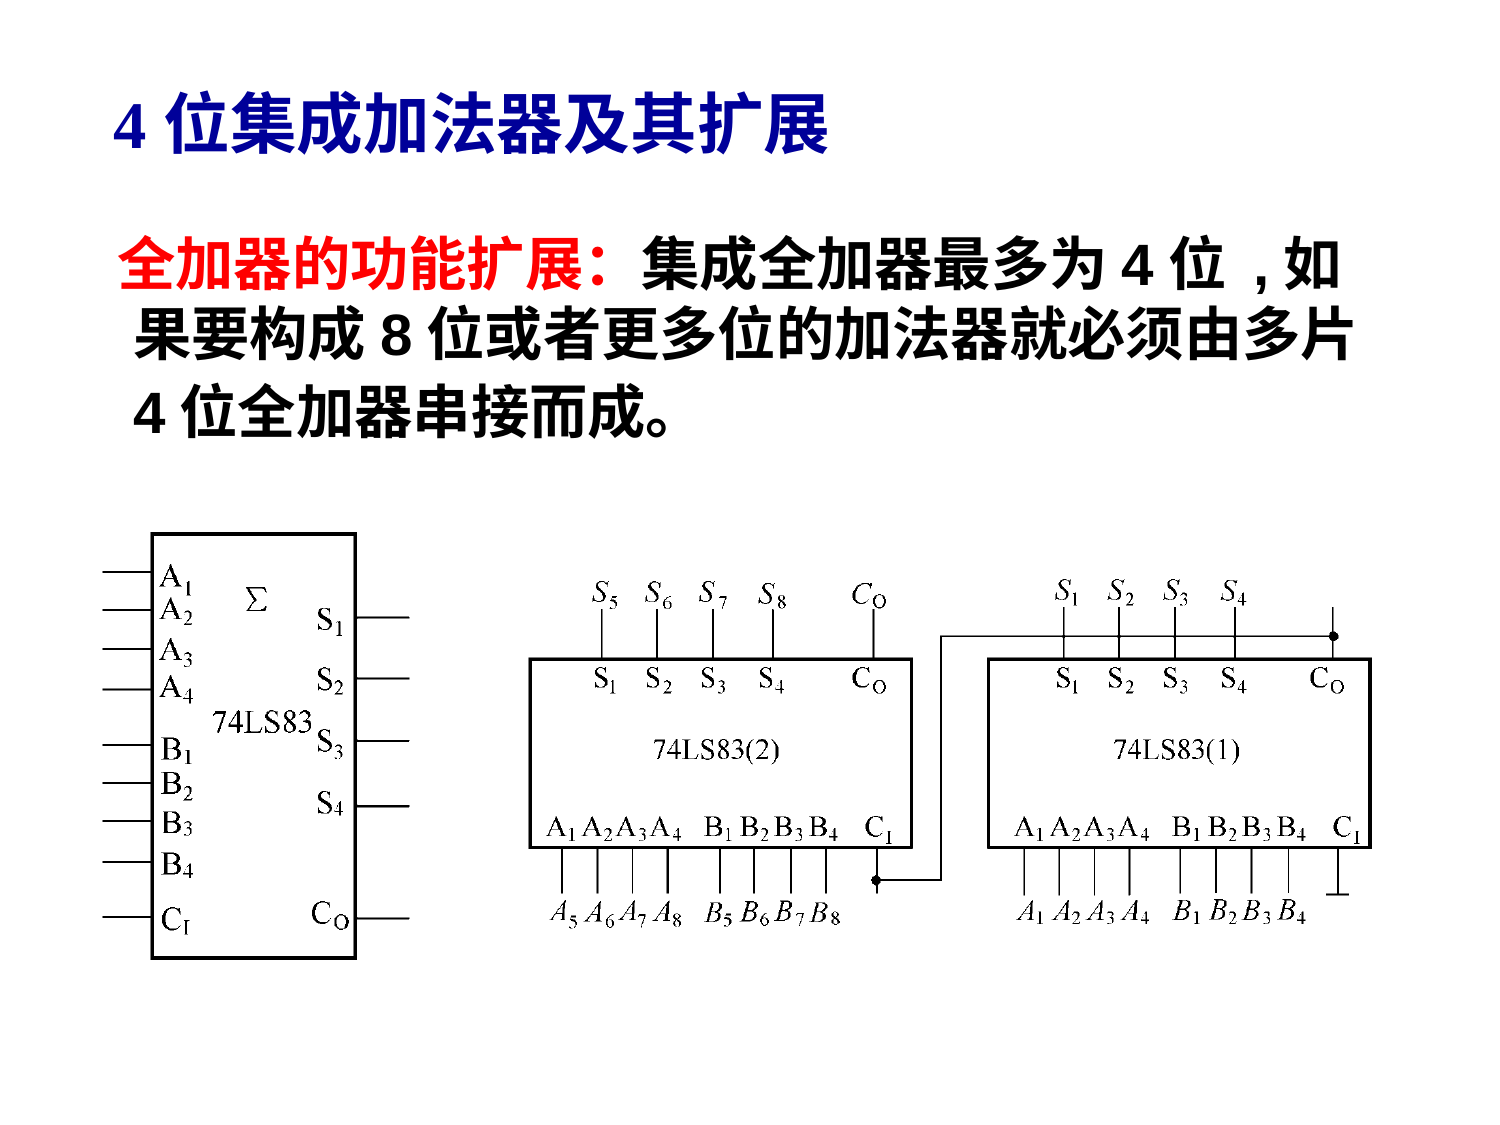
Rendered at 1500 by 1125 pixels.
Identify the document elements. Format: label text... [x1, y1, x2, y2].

text_box 全加器的功能扩展：集成全加器最多为4位 ,如果要构成8位或者更多位的加法器就必须由多片4位全加器串接而成。 [62, 220, 1400, 958]
picture [495, 550, 1400, 955]
picture [83, 525, 425, 963]
text_box 4位集成加法器及其扩展 [88, 75, 857, 188]
